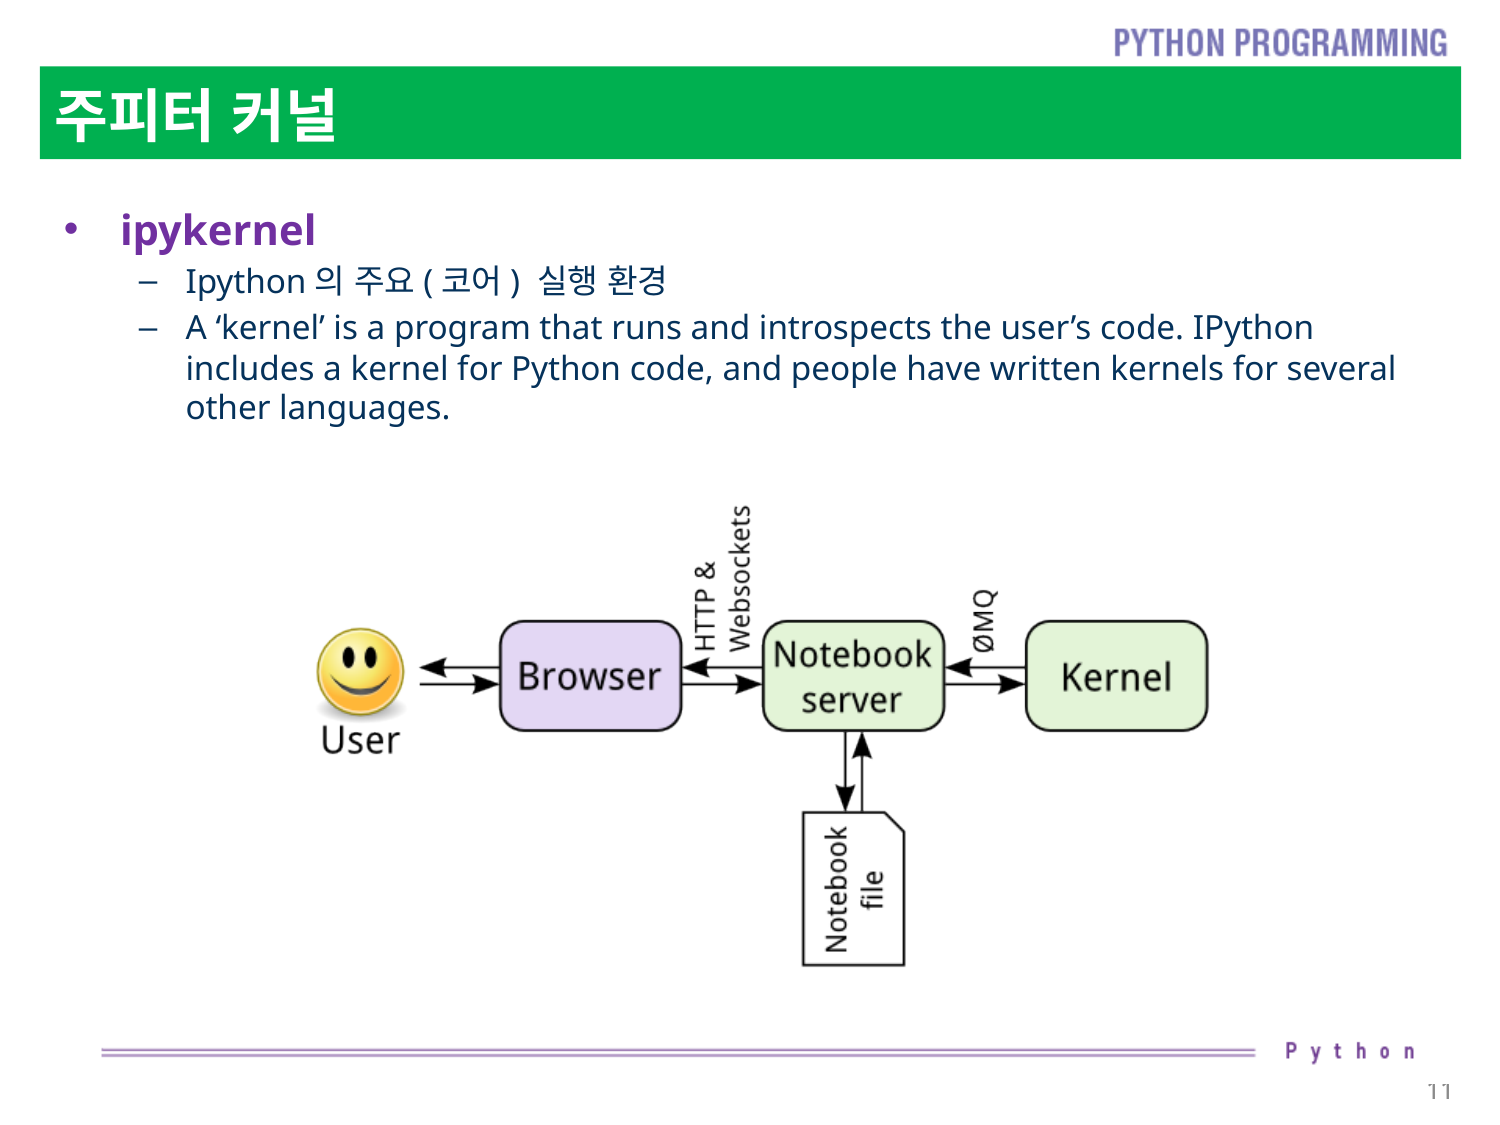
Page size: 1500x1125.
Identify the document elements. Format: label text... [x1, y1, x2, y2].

title 주피터 커널 [39, 76, 1444, 152]
picture [267, 457, 1258, 1017]
slide_number 11 [1119, 1071, 1470, 1112]
picture [1106, 13, 1462, 66]
picture [18, 1020, 1483, 1084]
list ipykernel Ipython의 주요(코어) 실행 환경 A ‘kernel’ is a program that runs and introspects the user’s code. IPython includes a kernel for Python code, and people have written kernels for several other languages. [48, 195, 1461, 1041]
